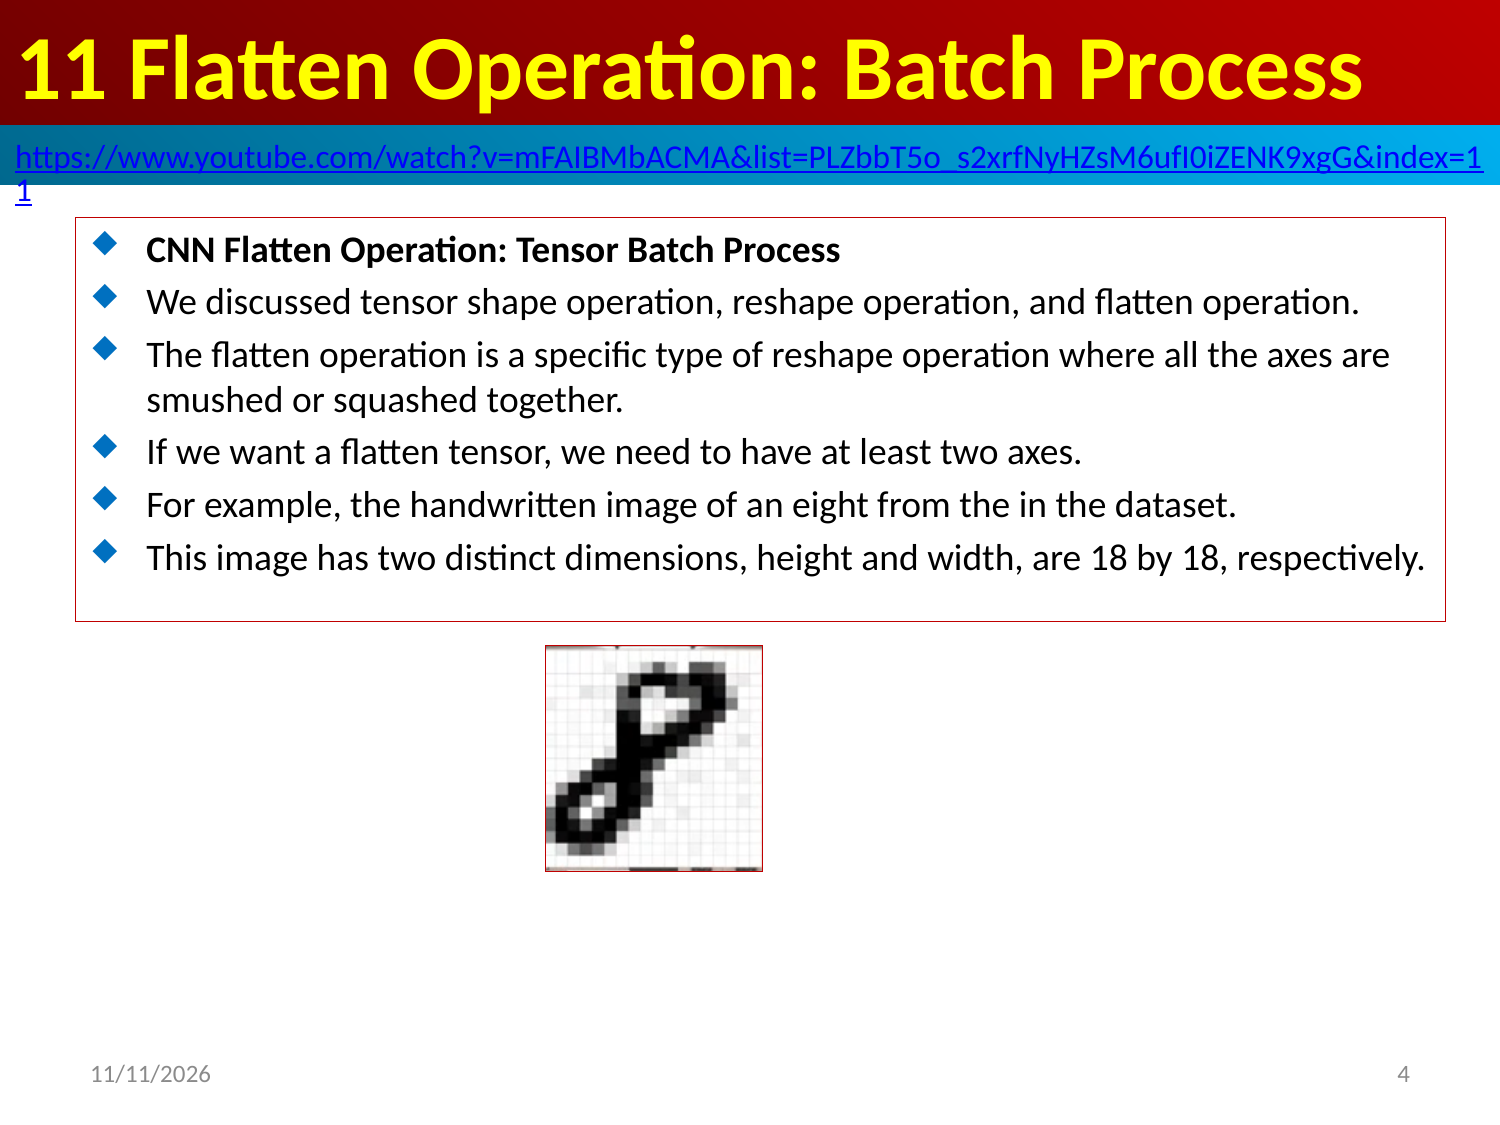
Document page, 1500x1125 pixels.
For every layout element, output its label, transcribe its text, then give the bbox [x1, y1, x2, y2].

subtitle CNN Flatten Operation: Tensor Batch Process We discussed tensor shape operation, reshape operation, and flatten operation. The flatten operation is a specific type of reshape operation where all the axes are smushed or squashed together. If we want a flatten tensor, we need to have at least two axes. For example, the handwritten image of an eight from the in the dataset. This image has two distinct dimensions, height and width, are 18 by 18, respectively. [75, 217, 1446, 622]
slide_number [75, 1042, 425, 1103]
title 11 Flatten Operation: Batch Process [0, 0, 1500, 125]
picture [545, 644, 763, 872]
slide_number 4 [1074, 1042, 1425, 1103]
text_box https://www.youtube.com/watch?v=mFAIBMbACMA&list=PLZbbT5o_s2xrfNyHZsM6ufI0iZENK9xgG&index=11 [0, 125, 1500, 185]
